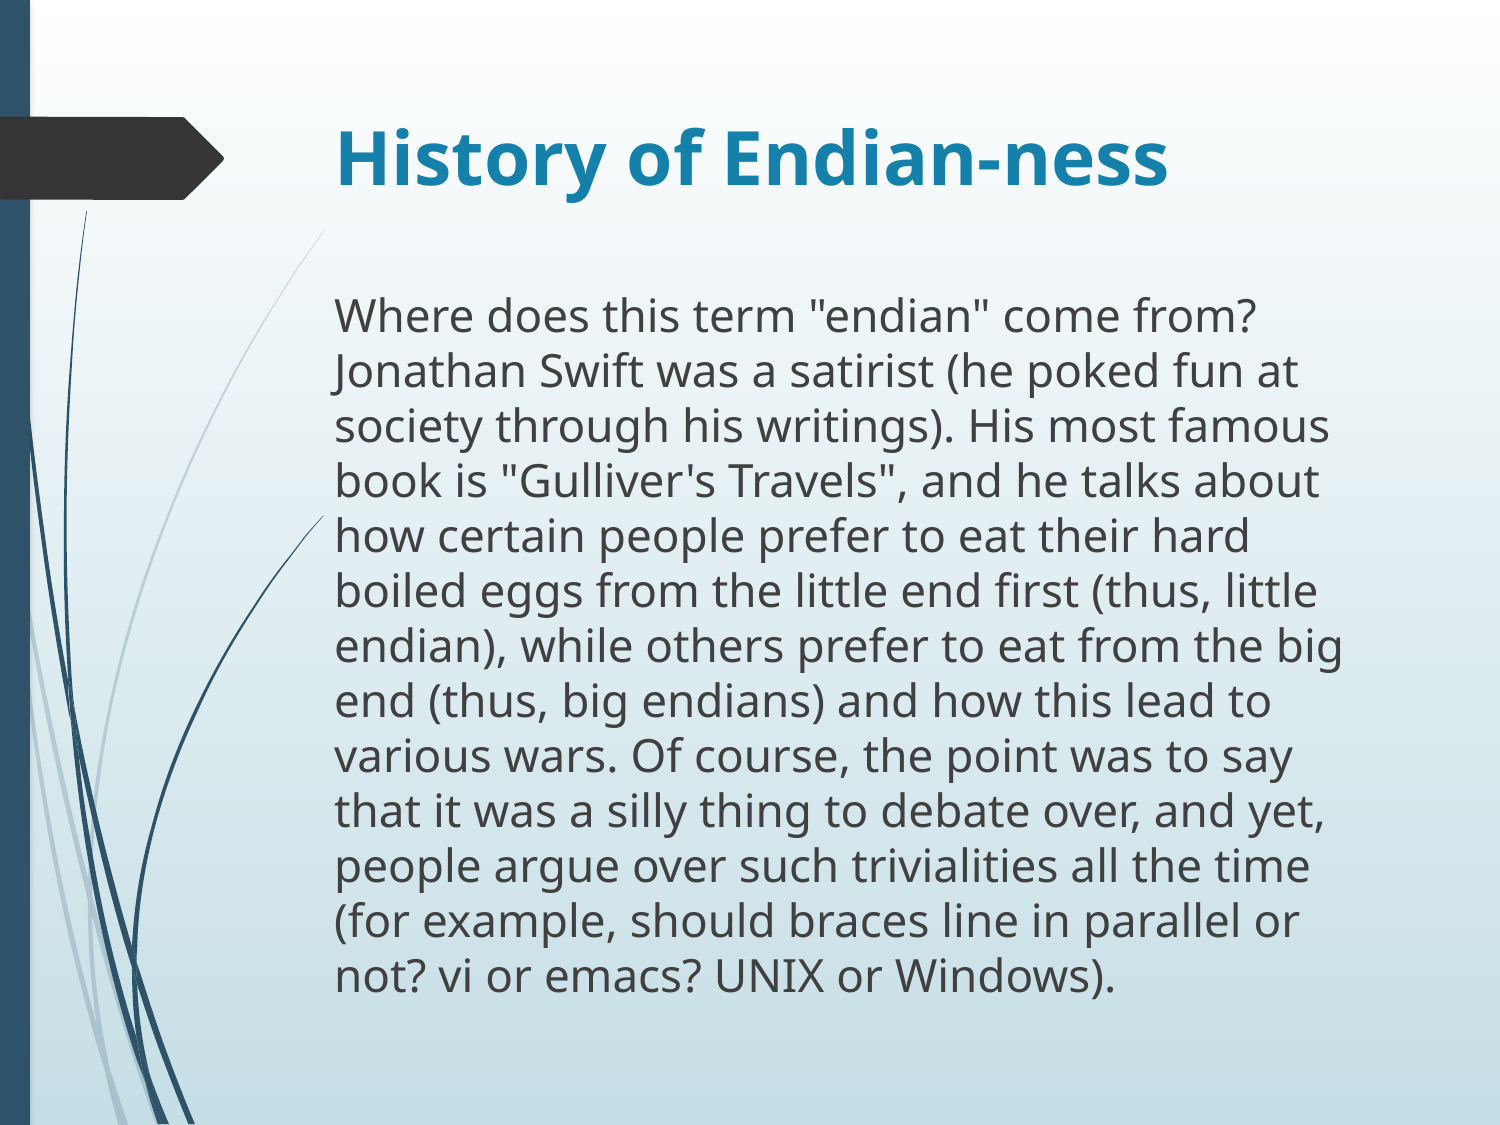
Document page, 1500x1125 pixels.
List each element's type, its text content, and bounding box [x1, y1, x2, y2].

title History of Endian-ness [319, 102, 1400, 279]
list Where does this term "endian" come from? Jonathan Swift was a satirist (he poked fun at society through his writings). His most famous book is "Gulliver's Travels", and he talks about how certain people prefer to eat their hard boiled eggs from the little end first (thus, little endian), while others prefer to eat from the big end (thus, big endians) and how this lead to various wars. Of course, the point was to say that it was a silly thing to debate over, and yet, people argue over such trivialities all the time (for example, should braces line in parallel or not? vi or emacs? UNIX or Windows). [319, 279, 1401, 1031]
